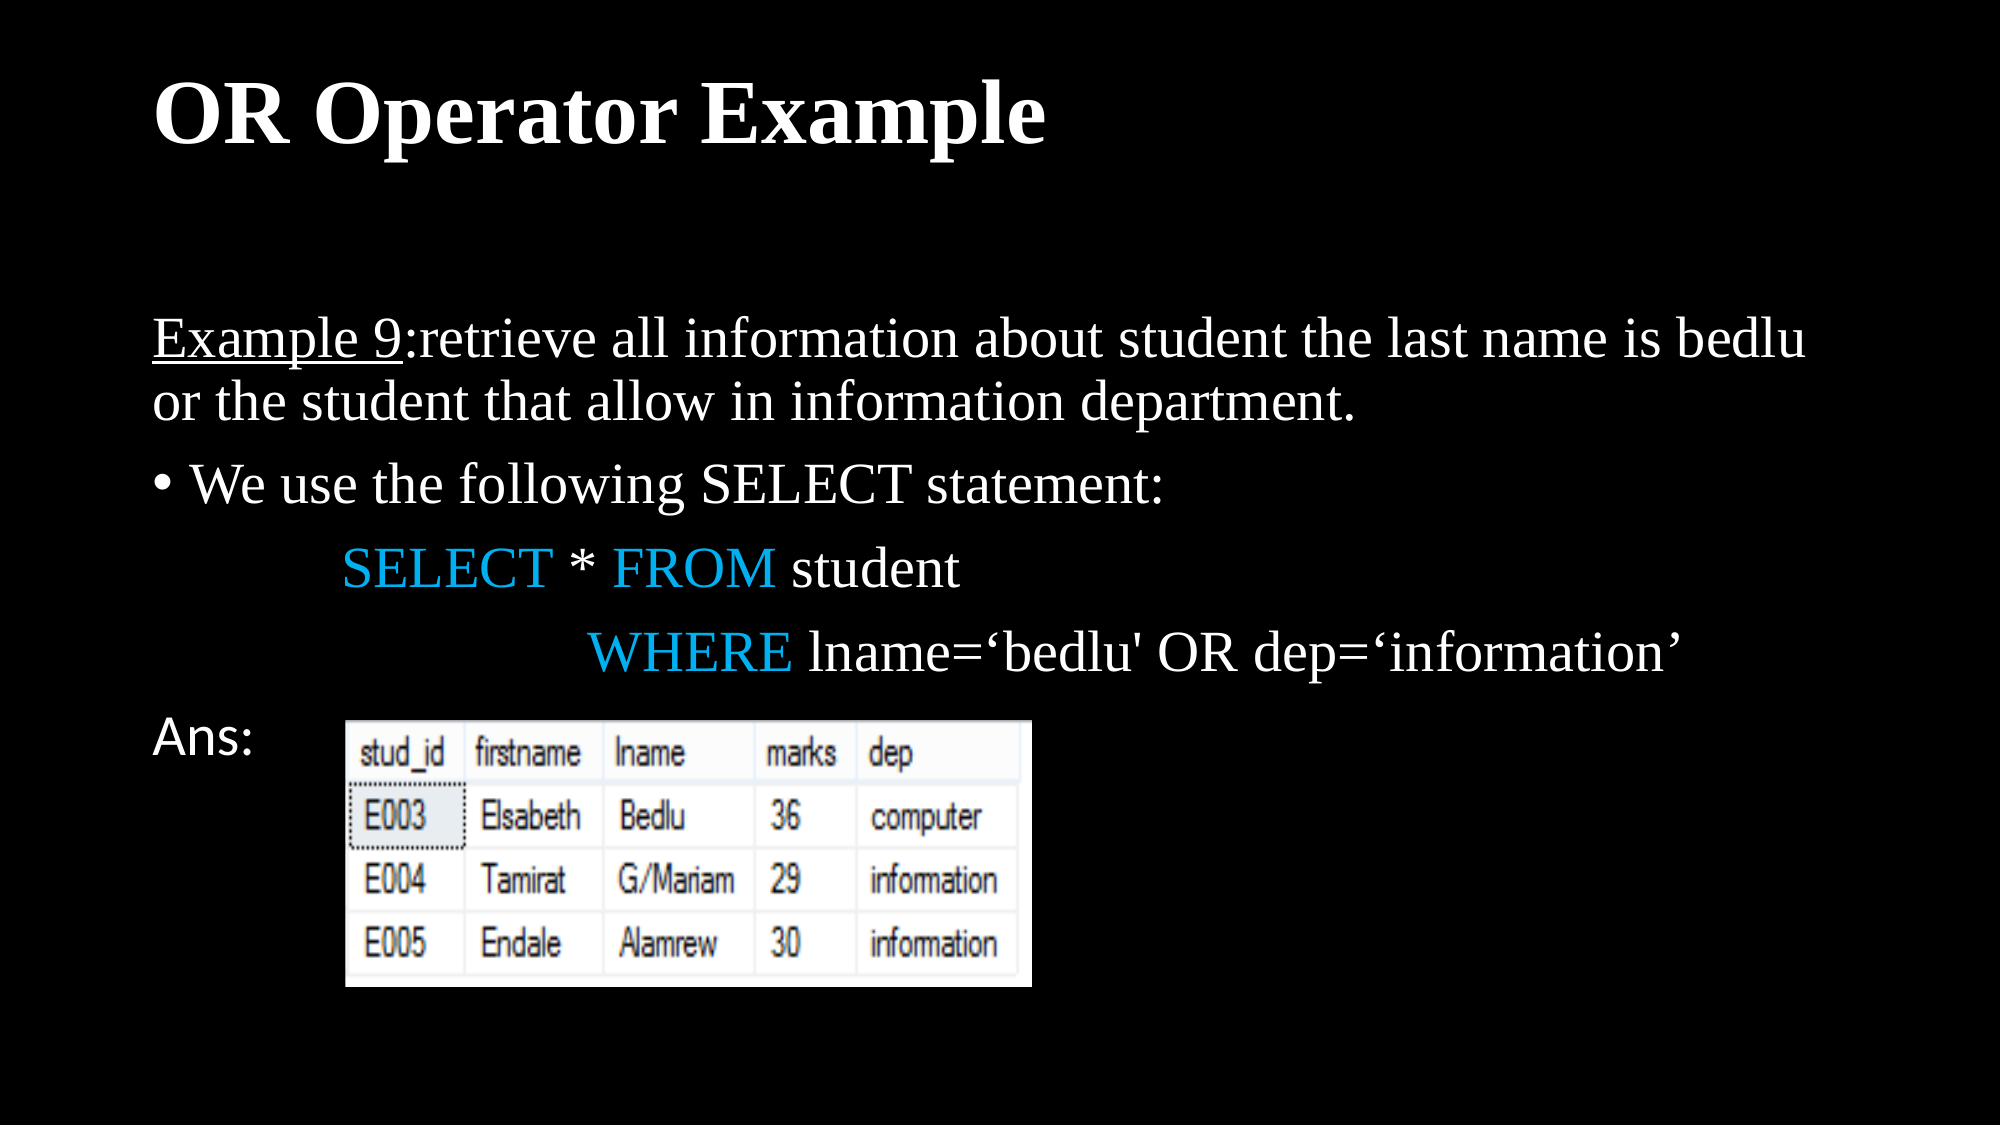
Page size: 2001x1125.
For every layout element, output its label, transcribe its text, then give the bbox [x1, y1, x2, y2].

title OR Operator Example [137, 59, 1863, 278]
list Example 9:retrieve all information about student the last name is bedlu or the student that allow in information department. We use the following SELECT statement: SELECT * FROM student WHERE lname=‘bedlu' OR dep=‘information’ Ans: [137, 299, 1863, 1014]
picture [345, 720, 1032, 987]
